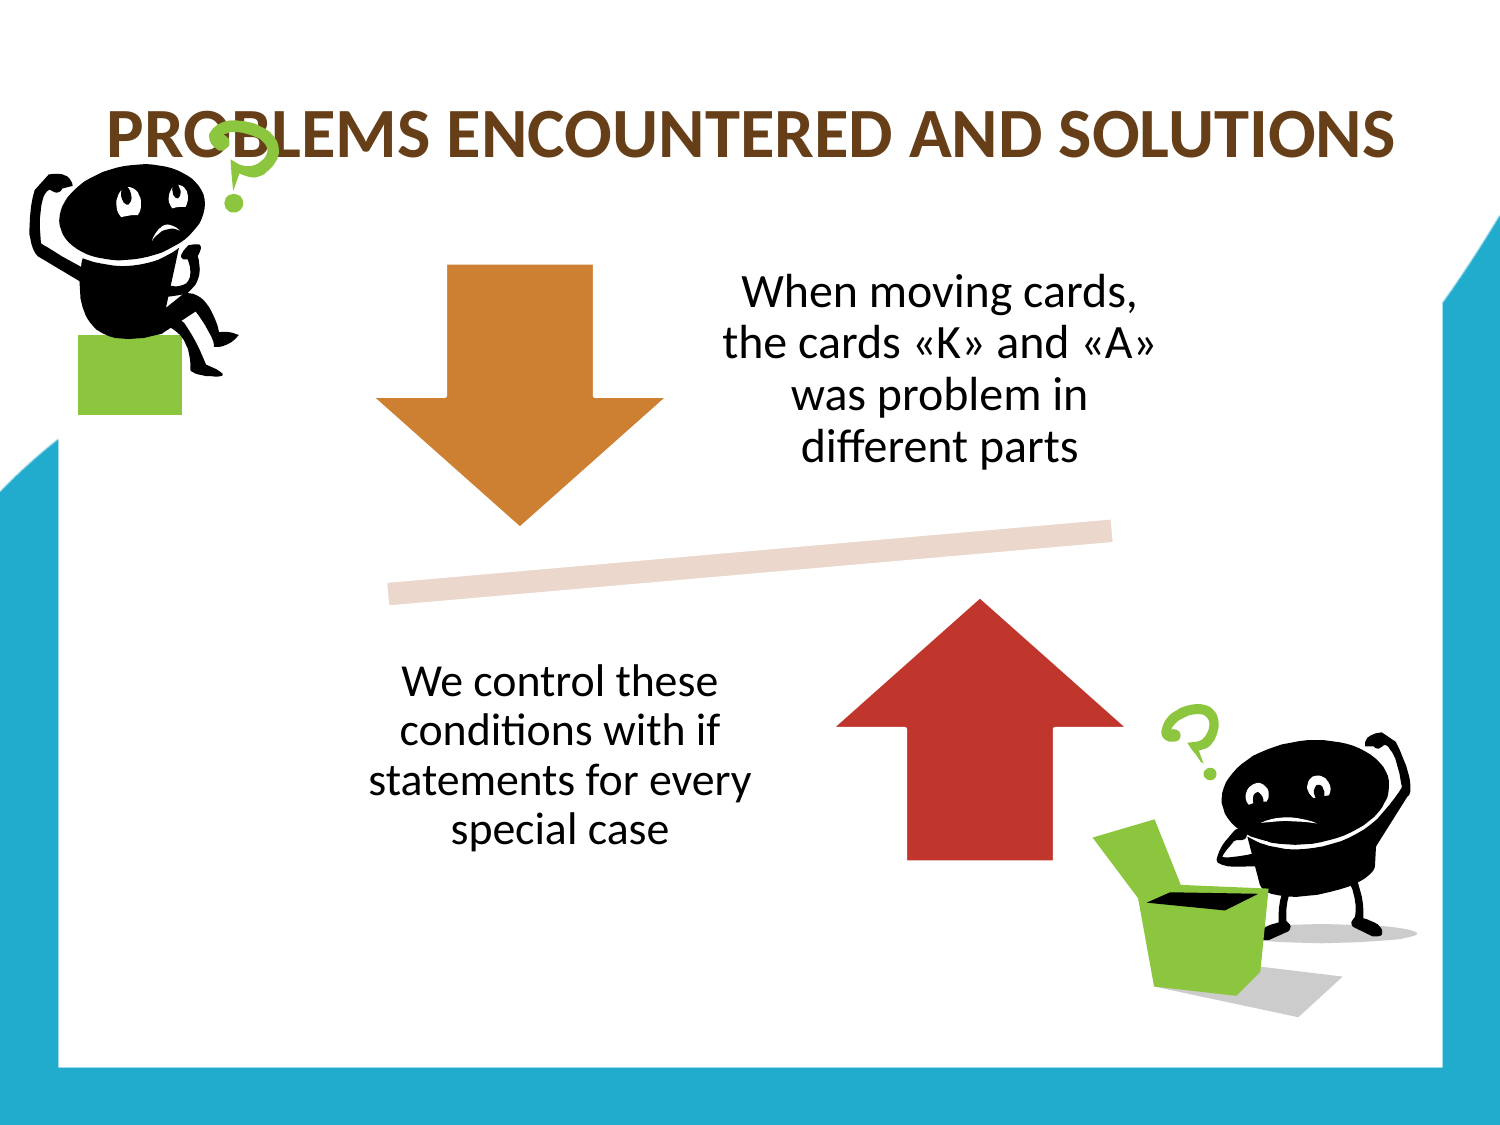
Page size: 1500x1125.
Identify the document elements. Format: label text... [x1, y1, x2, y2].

title PROBLEMS ENCOUNTERED AND SOLUTIONS [76, 78, 1427, 266]
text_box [249, 228, 1251, 897]
picture [0, 0, 1500, 1125]
